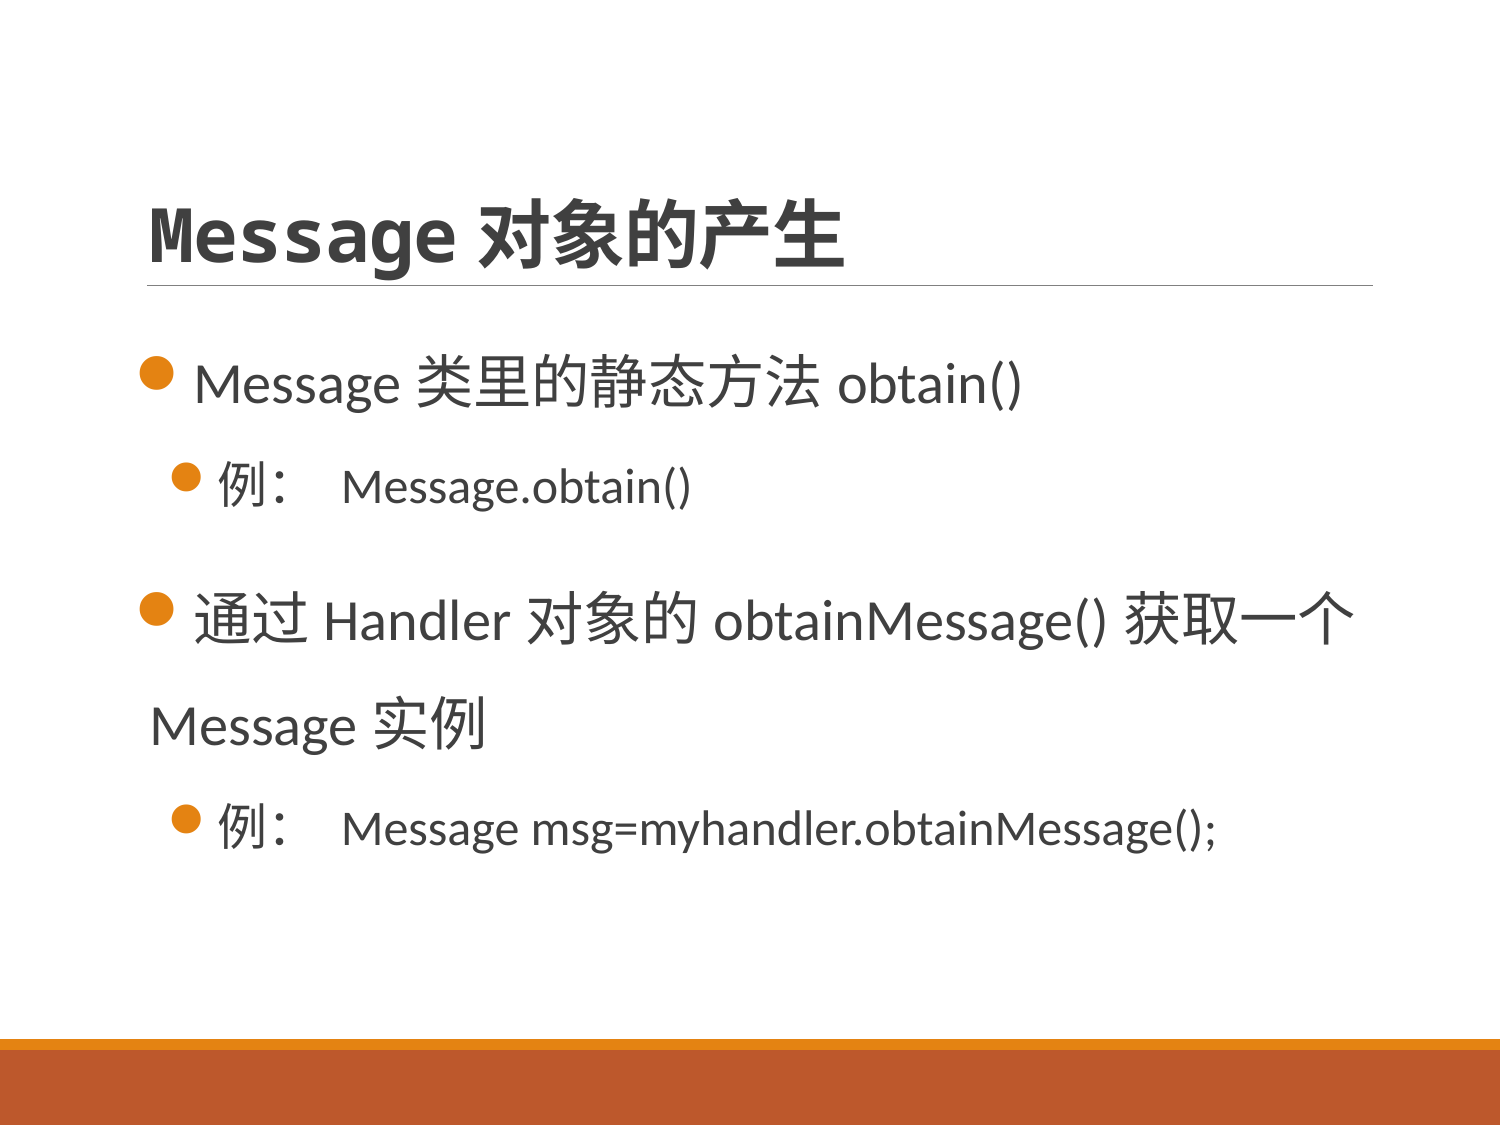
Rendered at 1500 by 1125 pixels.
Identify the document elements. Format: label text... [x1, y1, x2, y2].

list Message类里的静态方法obtain() 例： Message.obtain() 通过Handler对象的obtainMessage()获取一个Message实例 例： Message msg=myhandler.obtainMessage(); [134, 302, 1373, 963]
title Message对象的产生 [134, 47, 1373, 285]
